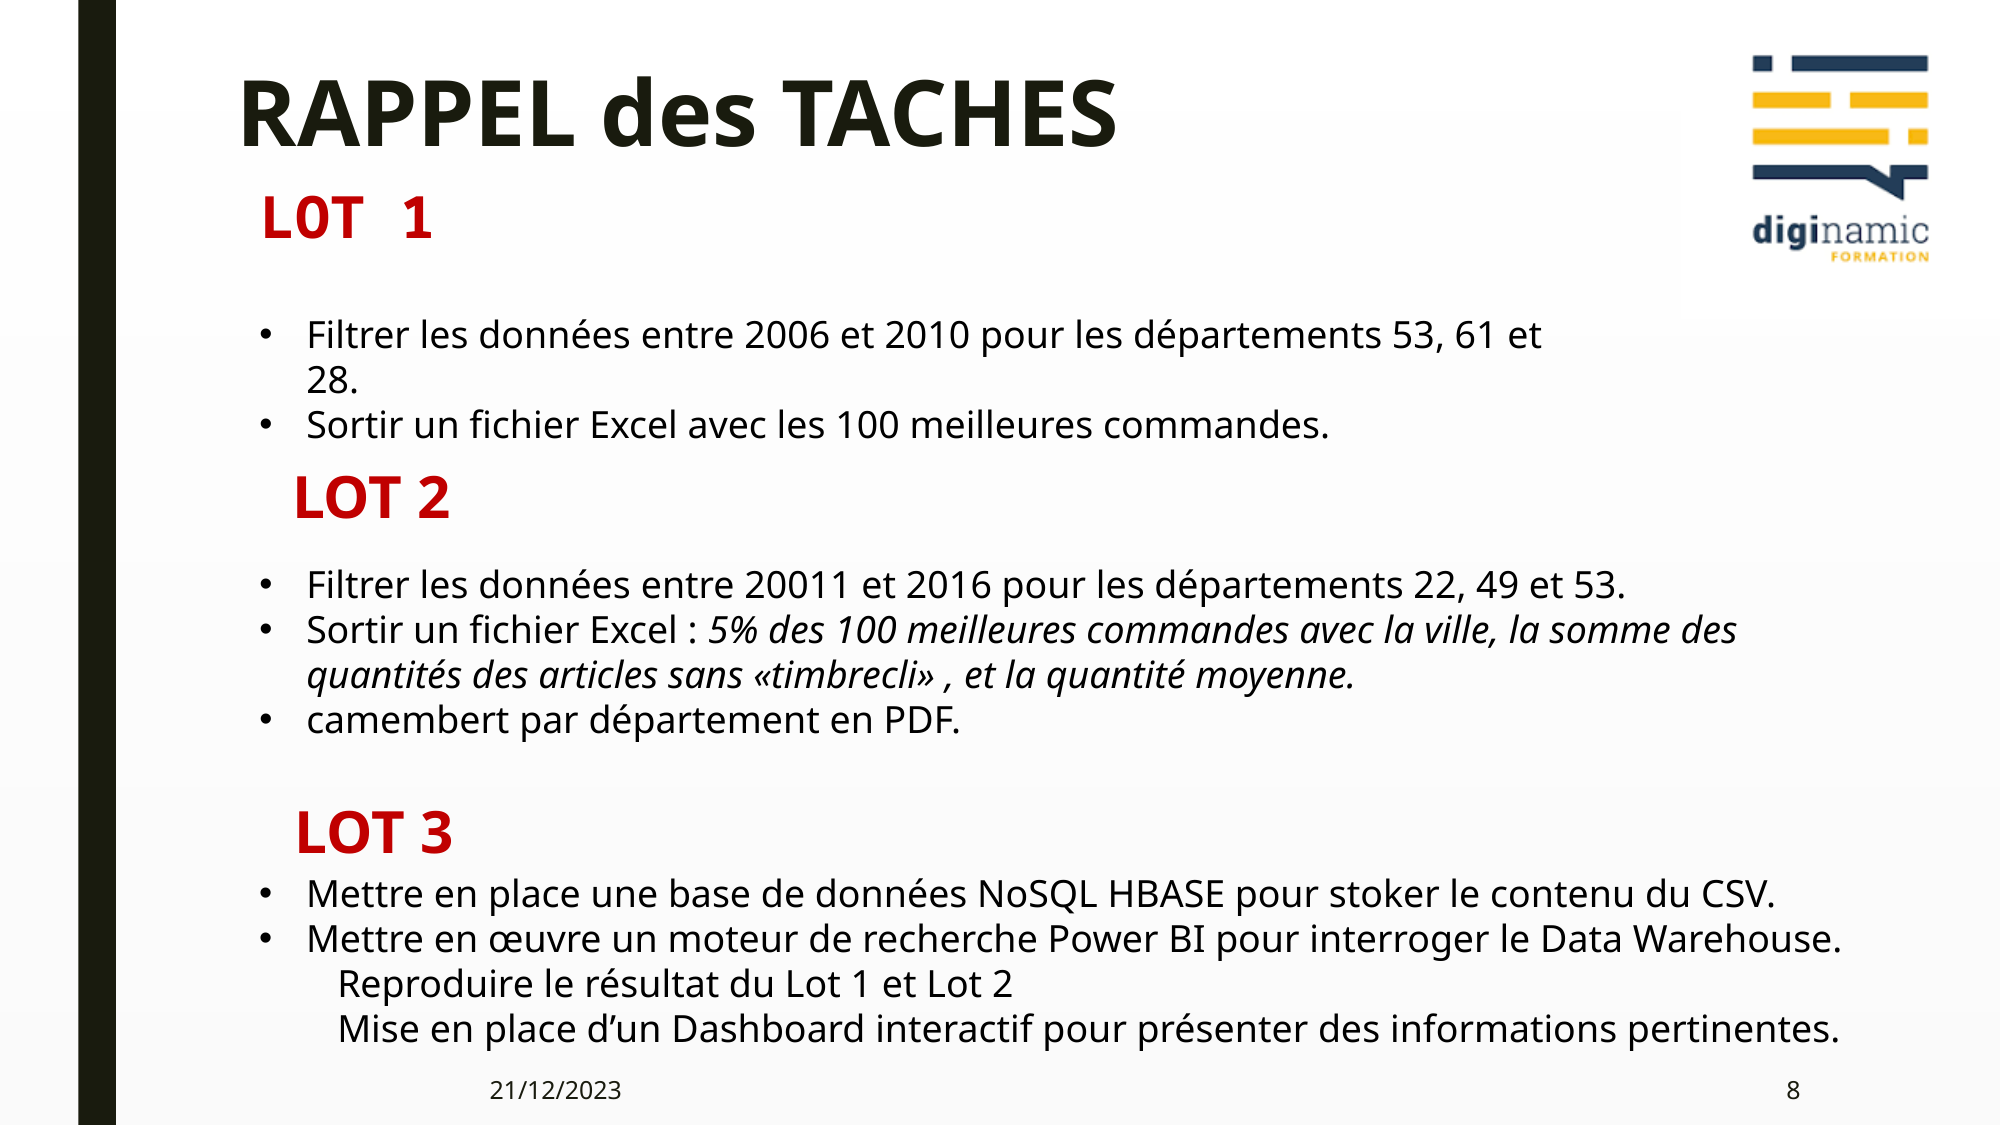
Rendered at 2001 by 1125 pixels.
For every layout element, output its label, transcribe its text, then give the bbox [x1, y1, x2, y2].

picture [1681, 0, 2000, 319]
title RAPPEL des TACHES [221, 60, 1681, 305]
text_box LOT 2 [222, 426, 536, 539]
text_box LOT 1 [208, 146, 522, 258]
text_box Mettre en place une base de données NoSQL HBASE pour stoker le contenu du CSV. Mettre en œuvre un moteur de recherche Power BI pour interroger le Data Warehouse. Reproduire le résultat du Lot 1 et Lot 2 Mise en place d’un Dashboard interactif pour présenter des informations pertinentes. [244, 862, 1895, 1058]
text_box Filtrer les données entre 20011 et 2016 pour les départements 22, 49 et 53. Sortir un fichier Excel : 5% des 100 meilleures commandes avec la ville, la somme des quantités des articles sans «timbrecli» , et la quantité moyenne. camembert par département en PDF. [244, 553, 1799, 749]
footer 21/12/2023 [474, 1058, 1505, 1125]
text_box LOT 3 [217, 761, 531, 873]
text_box Filtrer les données entre 2006 et 2010 pour les départements 53, 61 et 28. Sortir un fichier Excel avec les 100 meilleures commandes. [244, 303, 1572, 454]
slide_number 8 [1553, 1058, 1816, 1125]
